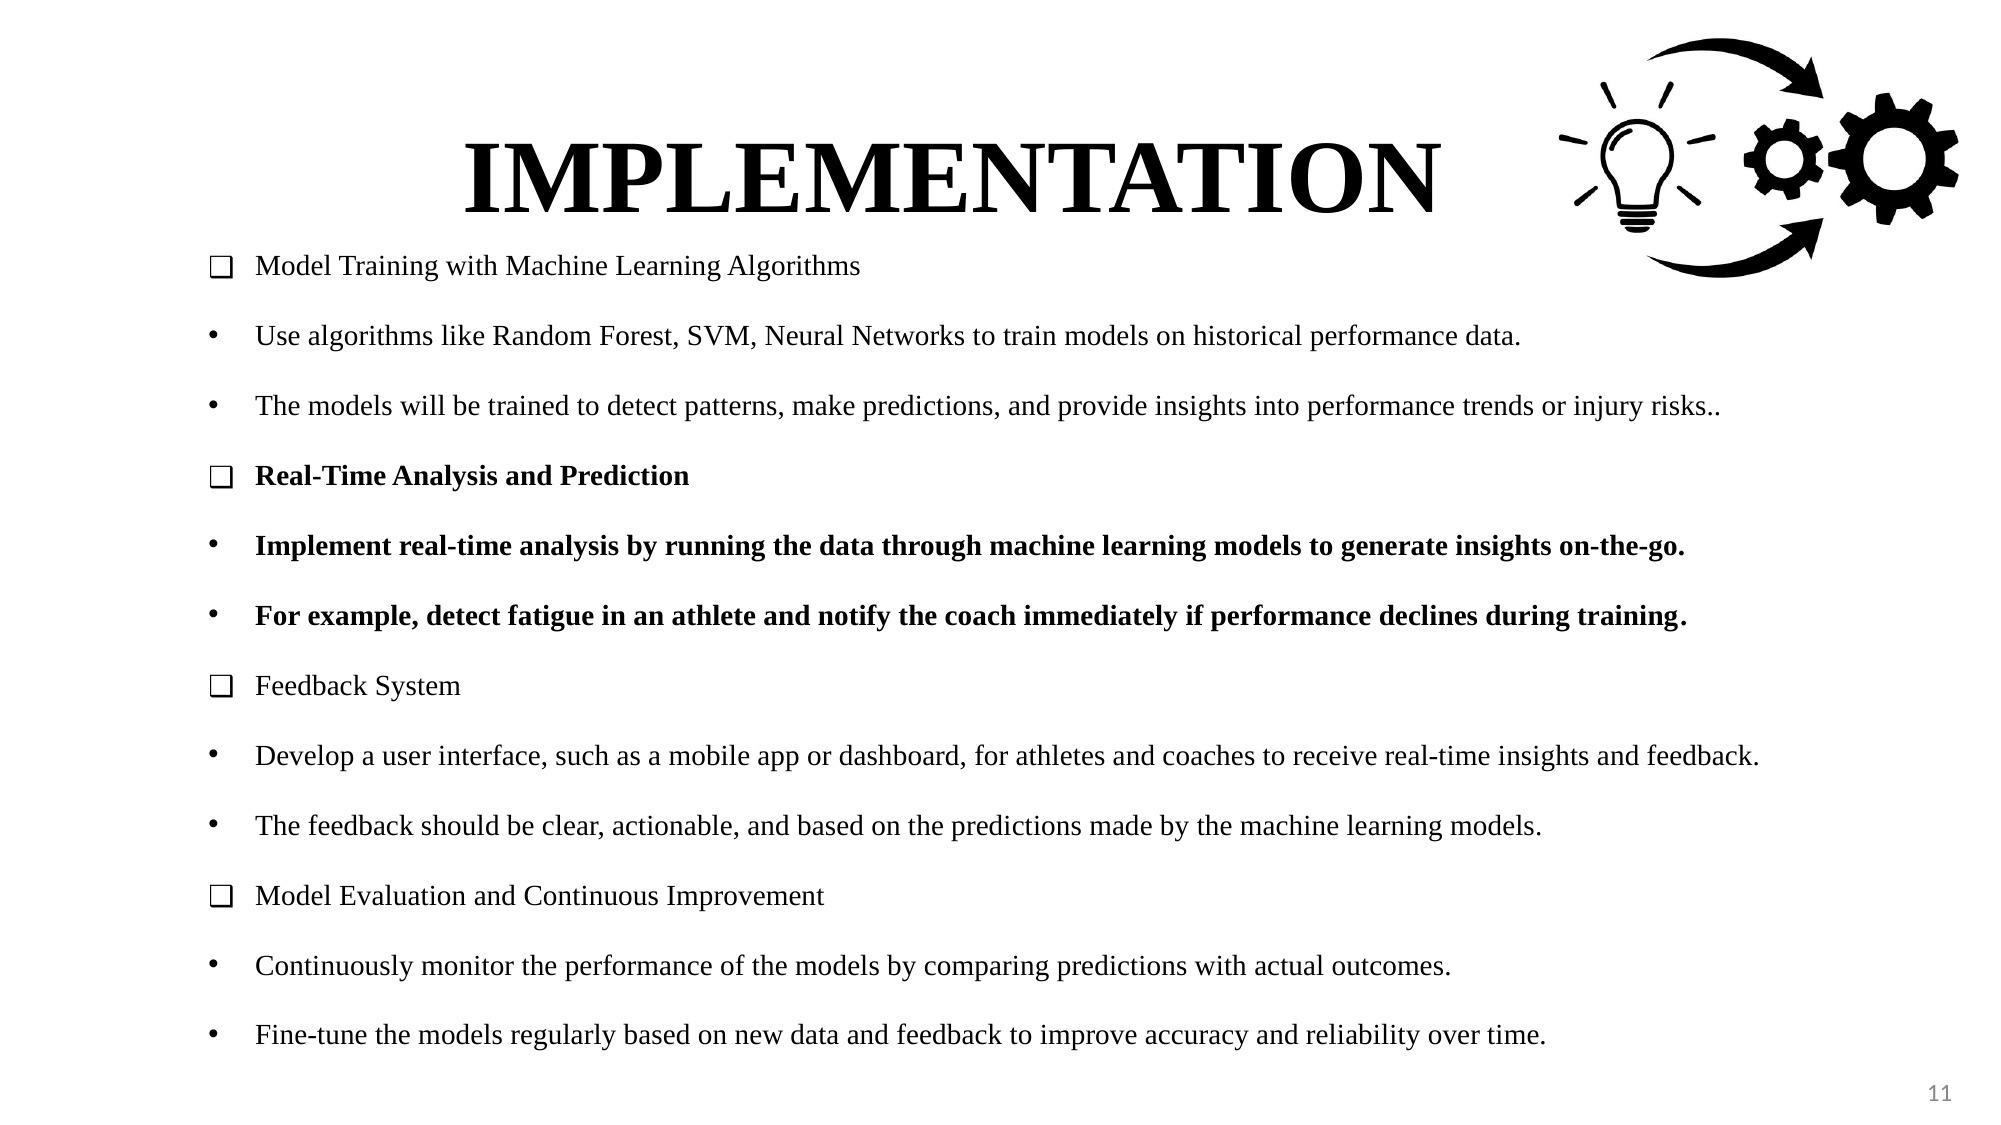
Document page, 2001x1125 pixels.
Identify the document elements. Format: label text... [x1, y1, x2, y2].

text_box Model Training with Machine Learning Algorithms Use algorithms like Random Forest, SVM, Neural Networks to train models on historical performance data. The models will be trained to detect patterns, make predictions, and provide insights into performance trends or injury risks.. Real-Time Analysis and Prediction Implement real-time analysis by running the data through machine learning models to generate insights on-the-go. For example, detect fatigue in an athlete and notify the coach immediately if performance declines during training. Feedback System Develop a user interface, such as a mobile app or dashboard, for athletes and coaches to receive real-time insights and feedback. The feedback should be clear, actionable, and based on the predictions made by the machine learning models. Model Evaluation and Continuous Improvement Continuously monitor the performance of the models by comparing predictions with actual outcomes. Fine-tune the models regularly based on new data and feedback to improve accuracy and reliability over time. [193, 204, 1895, 1059]
picture [1553, 34, 1968, 288]
slide_number 11 [1894, 1061, 1968, 1121]
title IMPLEMENTATION [447, 128, 1548, 204]
